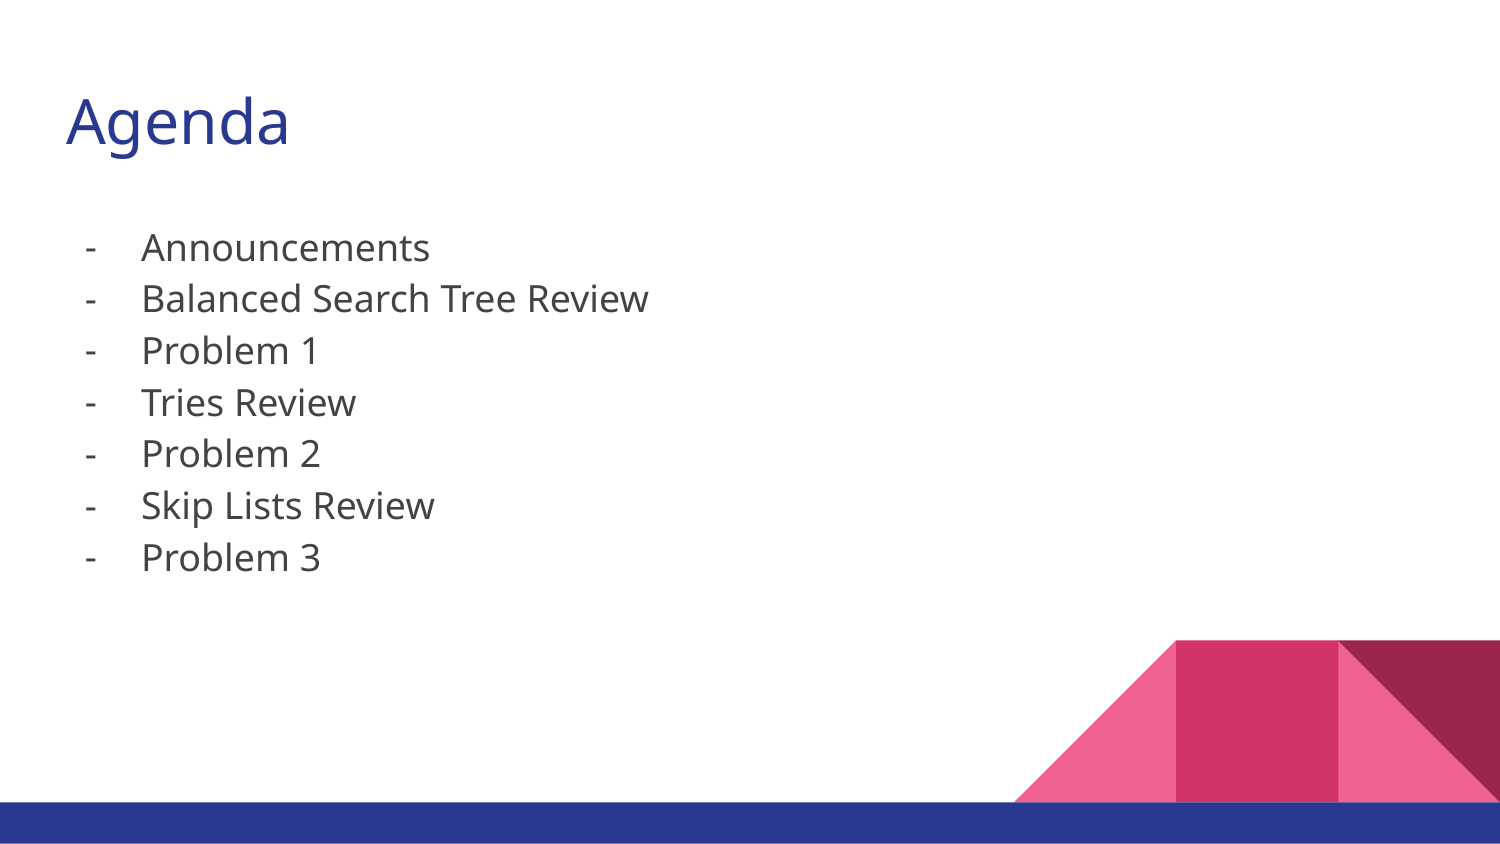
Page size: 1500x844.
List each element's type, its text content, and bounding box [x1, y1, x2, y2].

list Announcements Balanced Search Tree Review Problem 1 Tries Review Problem 2 Skip Lists Review Problem 3 [51, 201, 1449, 750]
title Agenda [51, 67, 1449, 167]
